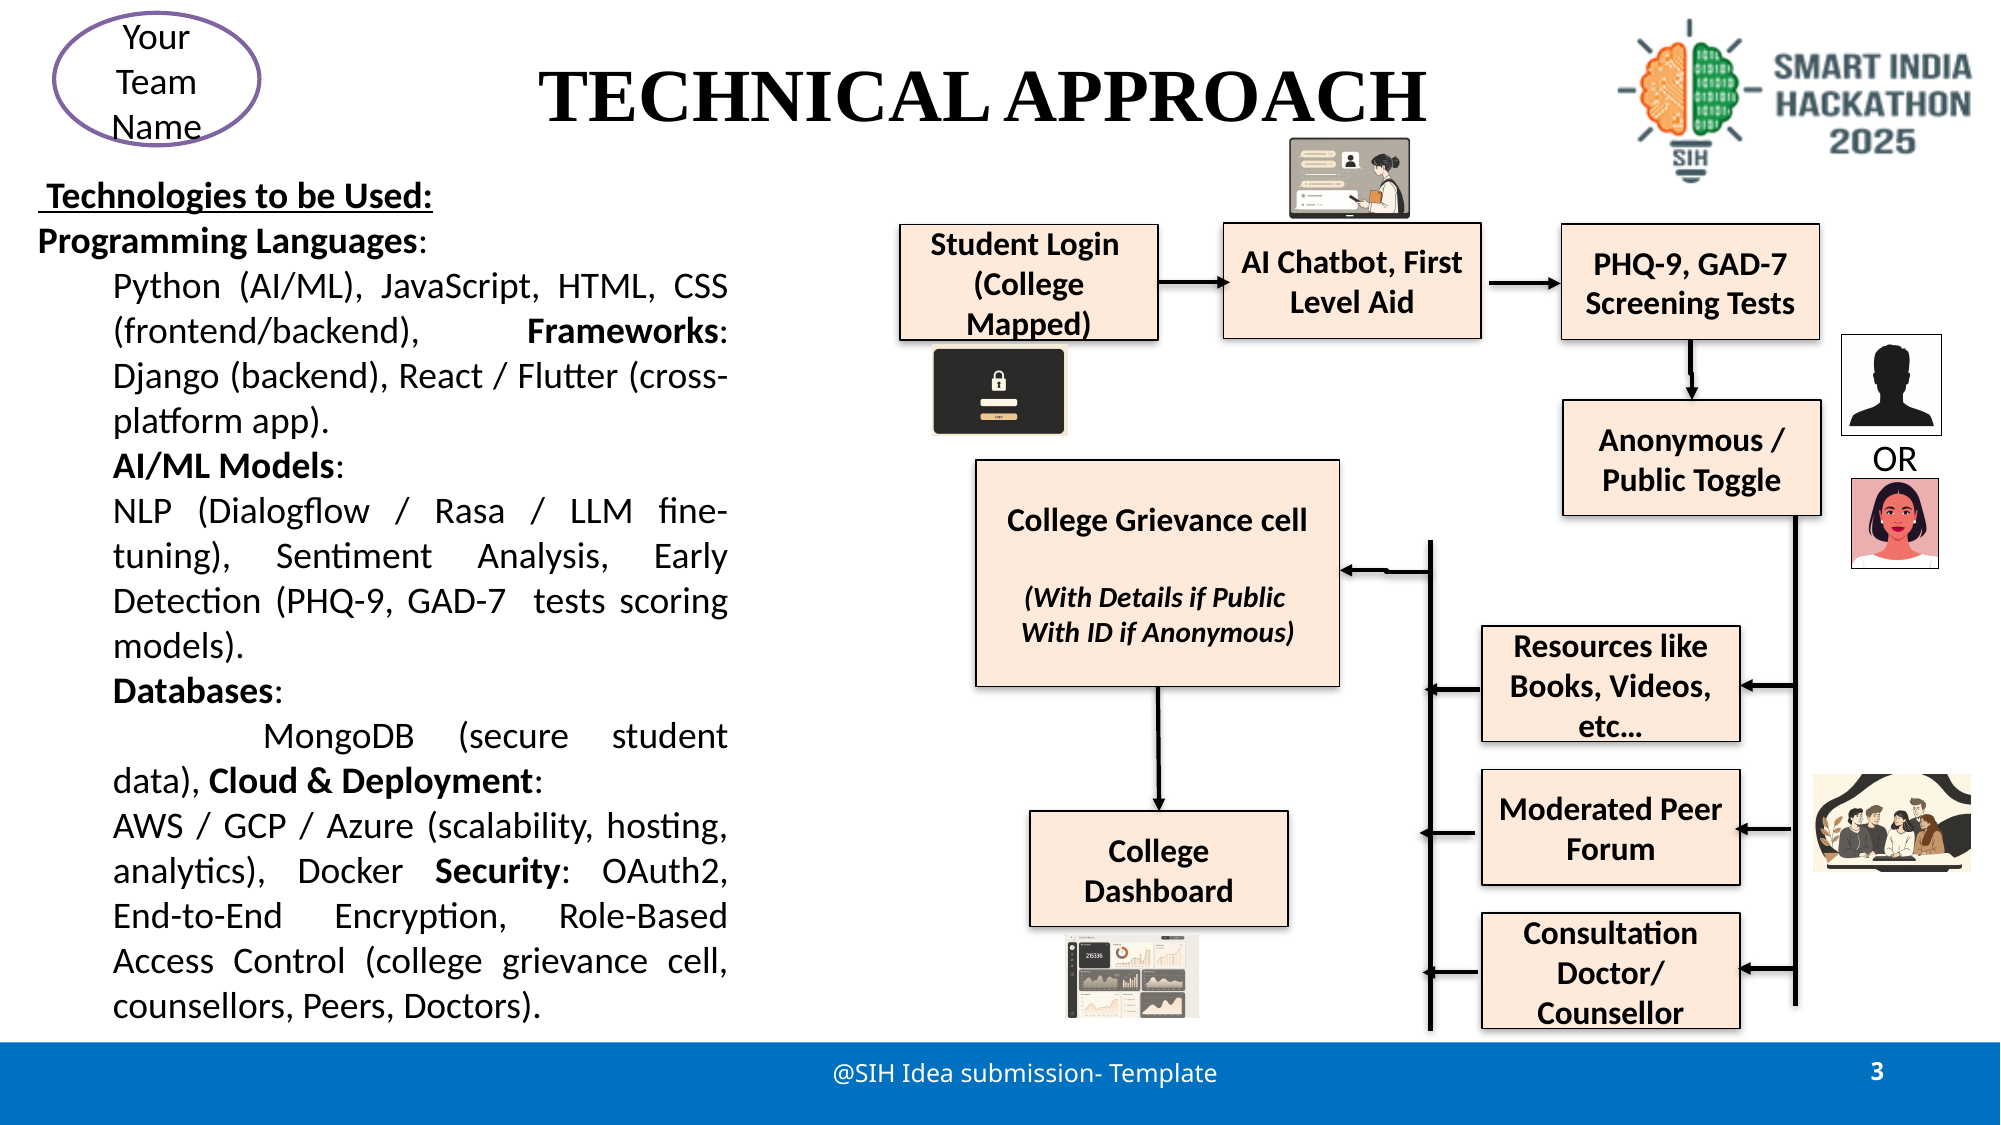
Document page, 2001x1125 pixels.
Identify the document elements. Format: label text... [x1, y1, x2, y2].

text_box AI Chatbot, First Level Aid [1223, 222, 1482, 339]
text_box Resources like Books, Videos, etc… [1481, 625, 1741, 742]
text_box Your Team Name [52, 10, 262, 148]
picture [931, 344, 1069, 436]
text_box OR [1857, 426, 1959, 487]
text_box Student Login (College Mapped) [899, 224, 1159, 341]
text_box Consultation Doctor/ Counsellor [1481, 912, 1741, 1029]
text_box PHQ-9, GAD-7 Screening Tests [1561, 223, 1820, 340]
text_box [0, 1042, 2000, 1125]
picture [1614, 9, 1977, 194]
text_box College Dashboard [1029, 810, 1289, 927]
picture [1841, 334, 1943, 436]
text_box College Grievance cell (With Details if Public With ID if Anonymous) [975, 459, 1340, 687]
picture [1812, 774, 1971, 872]
footer @SIH Idea submission- Template [762, 1042, 1289, 1103]
picture [1065, 935, 1199, 1019]
text_box Technologies to be Used: Programming Languages: Python (AI/ML), JavaScript, HTML, CSS (frontend/backend), Frameworks: Django (backend), React / Flutter (cross-platform app). AI/ML Models: NLP (Dialogflow / Rasa / LLM fine-tuning), Sentiment Analysis, Early Detection (PHQ-9, GAD-7 tests scoring models). Databases: MongoDB (secure student data), Cloud & Deployment: AWS / GCP / Azure (scalability, hosting, analytics), Docker Security: OAuth2, End-to-End Encryption, Role-Based Access Control (college grievance cell, counsellors, Peers, Doctors). [23, 163, 744, 1033]
picture [1287, 135, 1411, 220]
text_box Anonymous / Public Toggle [1562, 399, 1822, 516]
text_box Moderated Peer Forum [1481, 769, 1741, 886]
title TECHNICAL APPROACH [83, 0, 1884, 186]
slide_number 3 [1433, 1042, 1900, 1103]
picture [1850, 478, 1939, 569]
